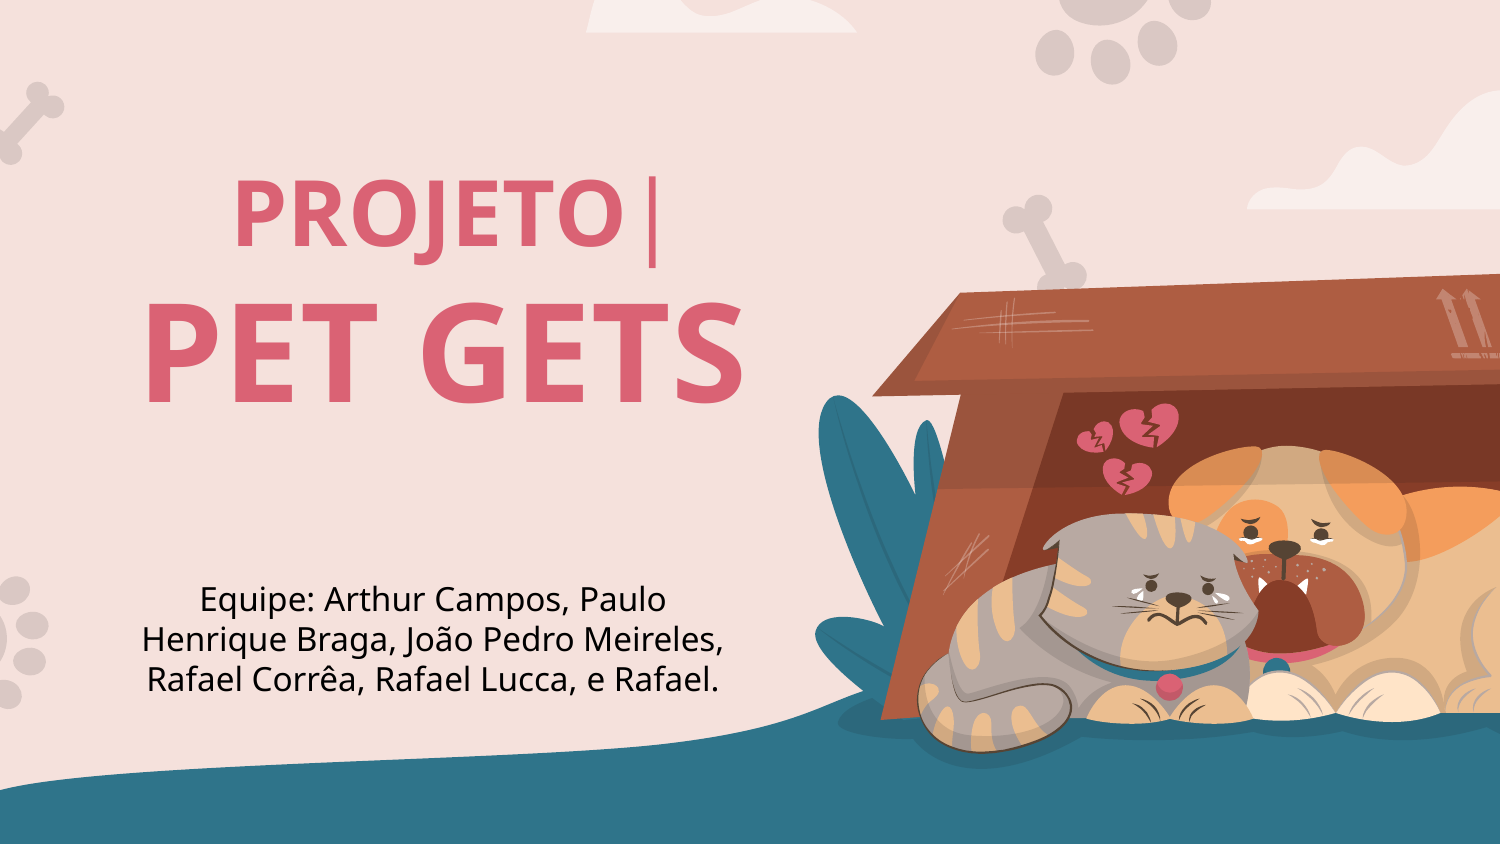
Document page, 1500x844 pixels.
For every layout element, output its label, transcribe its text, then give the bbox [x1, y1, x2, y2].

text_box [799, 269, 1500, 770]
title PROJETO| PET GETS [96, 122, 788, 463]
subtitle Equipe: Arthur Campos, Paulo Henrique Braga, João Pedro Meireles, Rafael Corrêa, Rafael Lucca, e Rafael. [116, 599, 750, 678]
